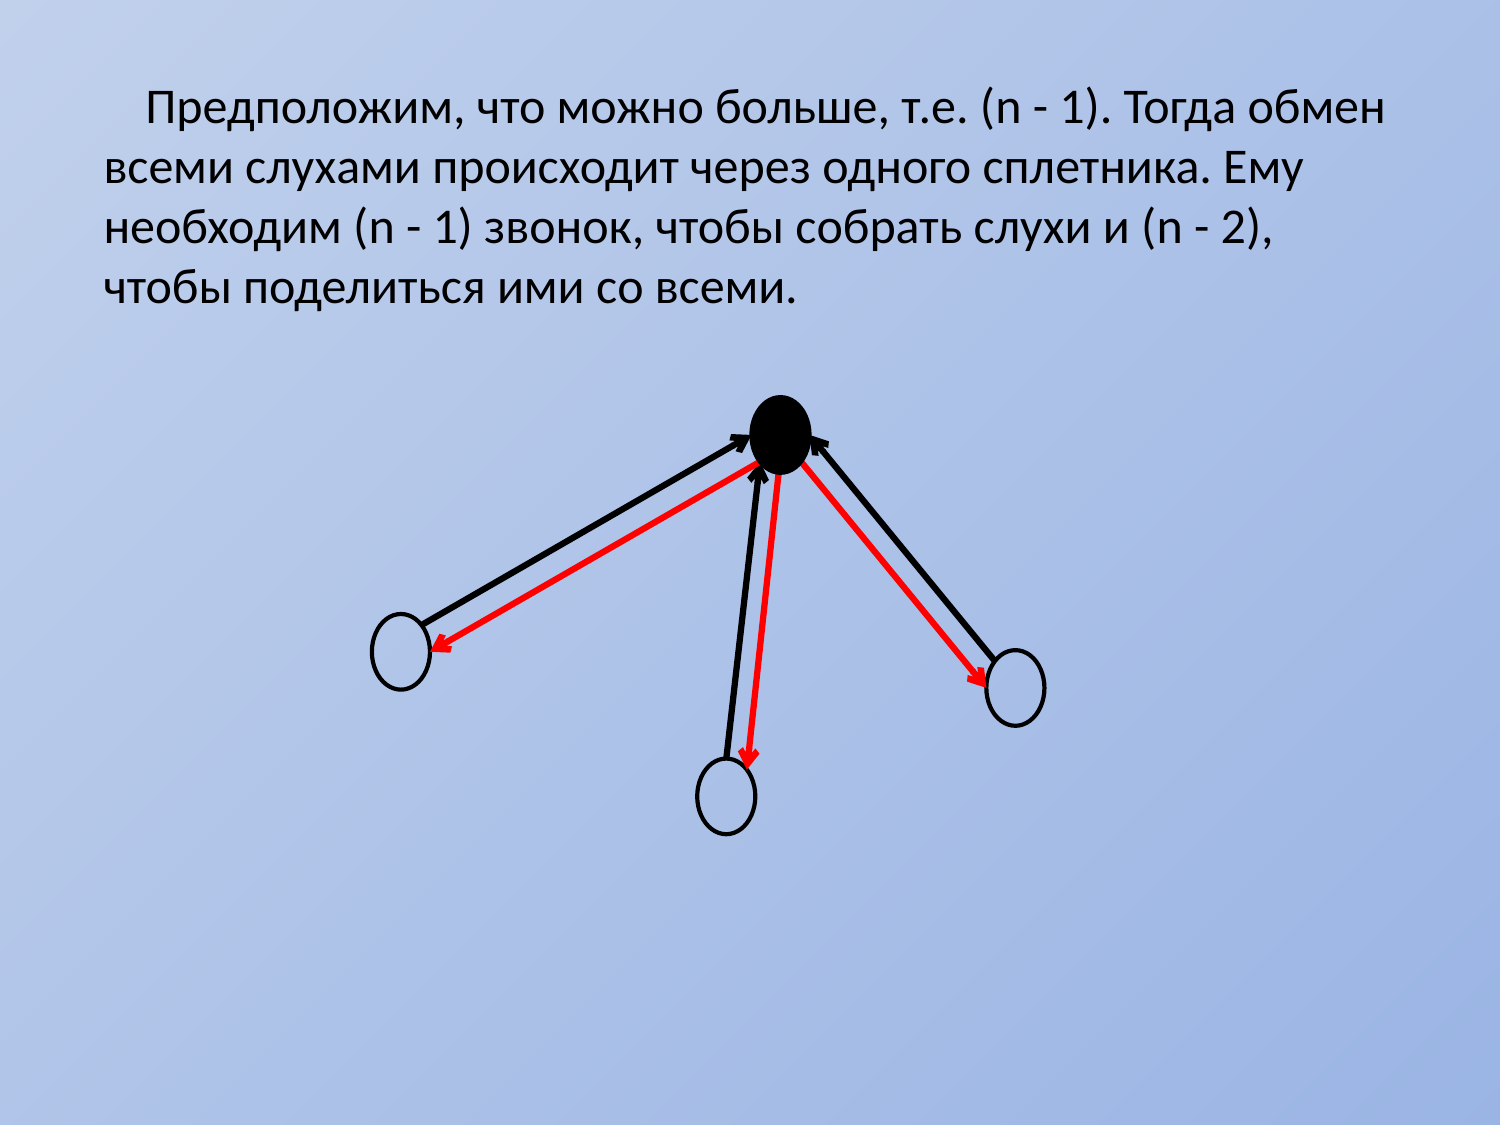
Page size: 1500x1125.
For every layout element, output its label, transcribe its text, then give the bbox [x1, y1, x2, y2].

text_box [371, 396, 1045, 835]
list Предположим, что можно больше, т.е. (n - 1). Тогда обмен всеми слухами происходит через одного сплетника. Ему необходим (n - 1) звонок, чтобы собрать слухи и (n - 2), чтобы поделиться ими со всеми. [88, 66, 1425, 1005]
